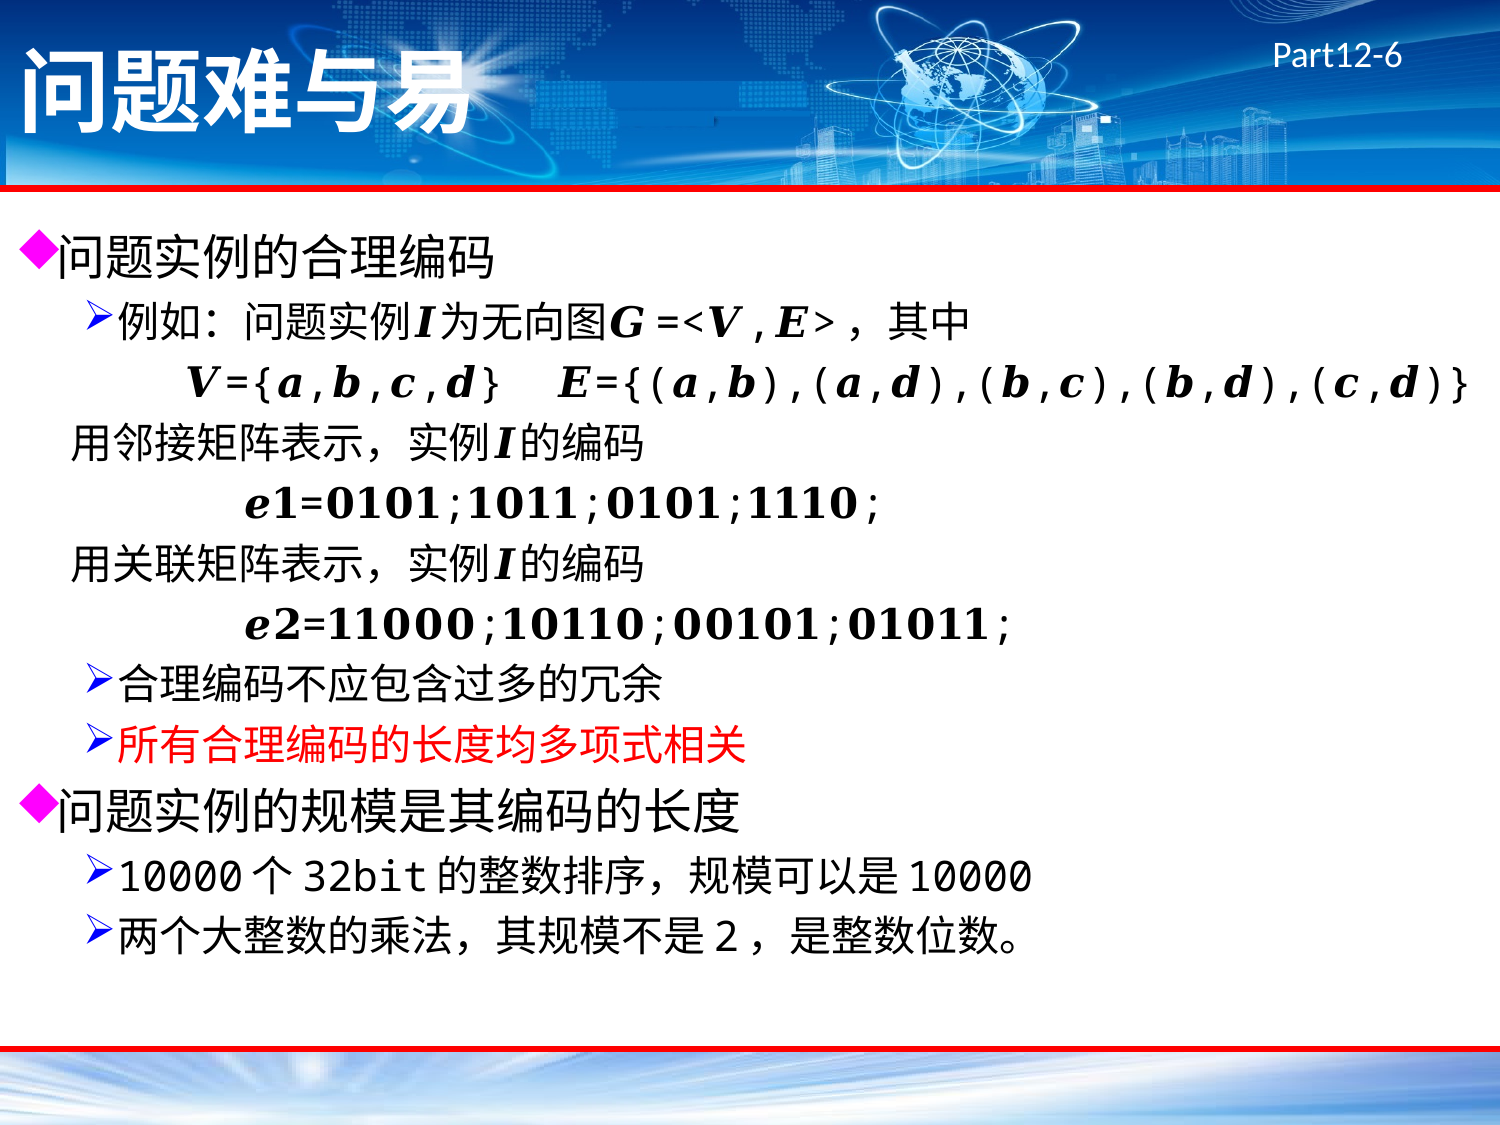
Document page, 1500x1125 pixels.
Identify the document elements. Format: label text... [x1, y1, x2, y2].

picture [0, 0, 1500, 185]
title 问题难与易 [3, 2, 1500, 189]
list 问题实例的合理编码 例如：问题实例𝑰为无向图𝑮=<𝑽,𝑬>，其中 𝑽={𝒂,𝒃,𝒄,𝒅} 𝑬={(𝒂,𝒃),(𝒂,𝒅),(𝒃,𝒄),(𝒃,𝒅),(𝒄,𝒅)} 用邻接矩阵表示，实例𝑰的编码 𝒆𝟏=𝟎𝟏𝟎𝟏;𝟏𝟎𝟏𝟏;𝟎𝟏𝟎𝟏;𝟏𝟏𝟏𝟎; 用关联矩阵表示，实例𝑰的编码 𝒆𝟐=𝟏𝟏𝟎𝟎𝟎;𝟏𝟎𝟏𝟏𝟎;𝟎𝟎𝟏𝟎𝟏;𝟎𝟏𝟎𝟏𝟏; 合理编码不应包含过多的冗余 所有合理编码的长度均多项式相关 问题实例的规模是其编码的长度 10000个32bit的整数排序，规模可以是10000 两个大整数的乘法，其规模不是2，是整数位数。 [0, 207, 1498, 1032]
picture [0, 1052, 1500, 1125]
